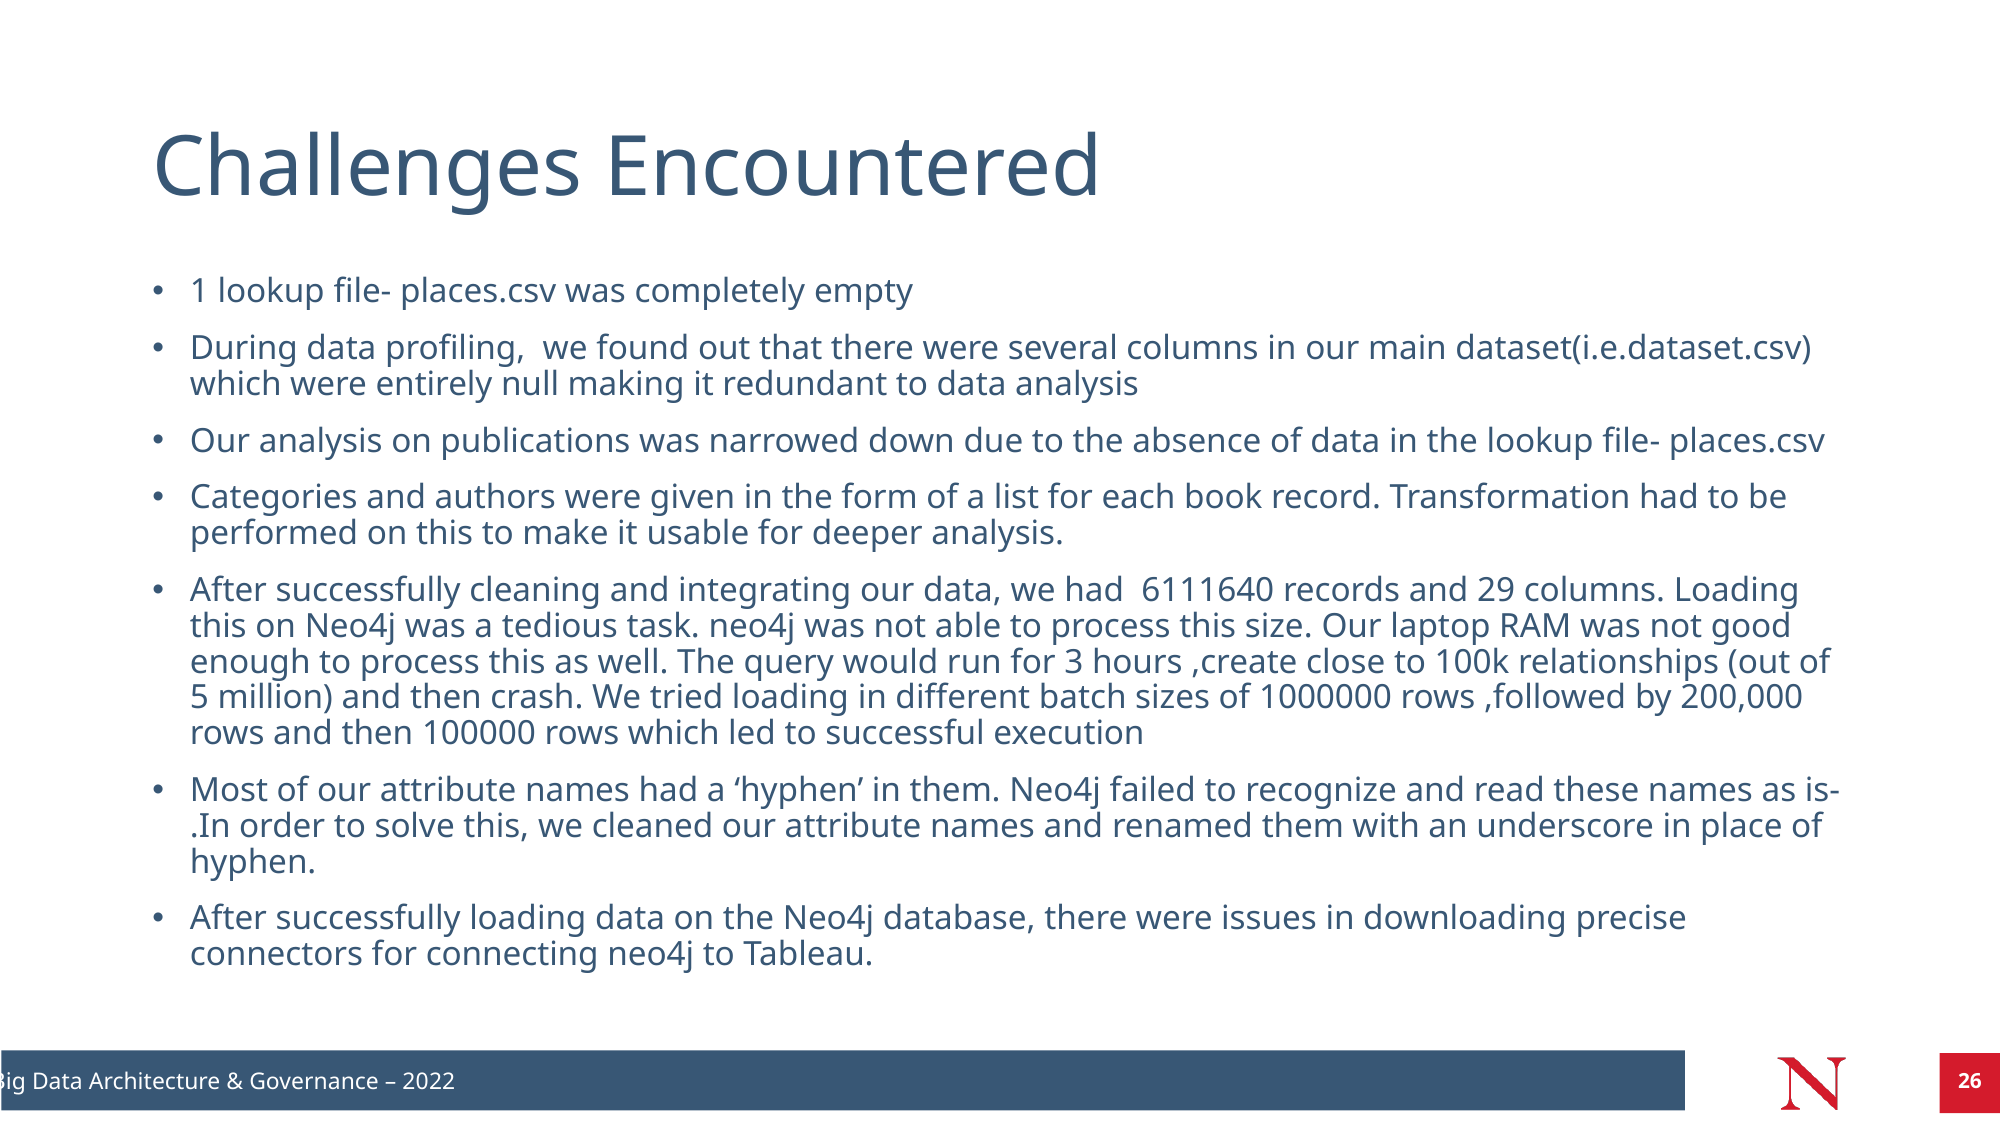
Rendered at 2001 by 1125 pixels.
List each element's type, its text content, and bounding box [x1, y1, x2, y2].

picture [1766, 1038, 1857, 1125]
list 1 lookup file- places.csv was completely empty During data profiling, we found out that there were several columns in our main dataset(i.e.dataset.csv) which were entirely null making it redundant to data analysis Our analysis on publications was narrowed down due to the absence of data in the lookup file- places.csv Categories and authors were given in the form of a list for each book record. Transformation had to be performed on this to make it usable for deeper analysis. After successfully cleaning and integrating our data, we had 6111640 records and 29 columns. Loading this on Neo4j was a tedious task. neo4j was not able to process this size. Our laptop RAM was not good enough to process this as well. The query would run for 3 hours ,create close to 100k relationships (out of 5 million) and then crash. We tried loading in different batch sizes of 1000000 rows ,followed by 200,000 rows and then 100000 rows which led to successful execution Most of our attribute names had a ‘hyphen’ in them. Neo4j failed to recognize and read these names as is- .In order to solve this, we cleaned our attribute names and renamed them with an underscore in place of hyphen. After successfully loading data on the Neo4j database, there were issues in downloading precise connectors for connecting neo4j to Tableau. [137, 266, 1863, 1000]
title Challenges Encountered [137, 59, 1863, 266]
